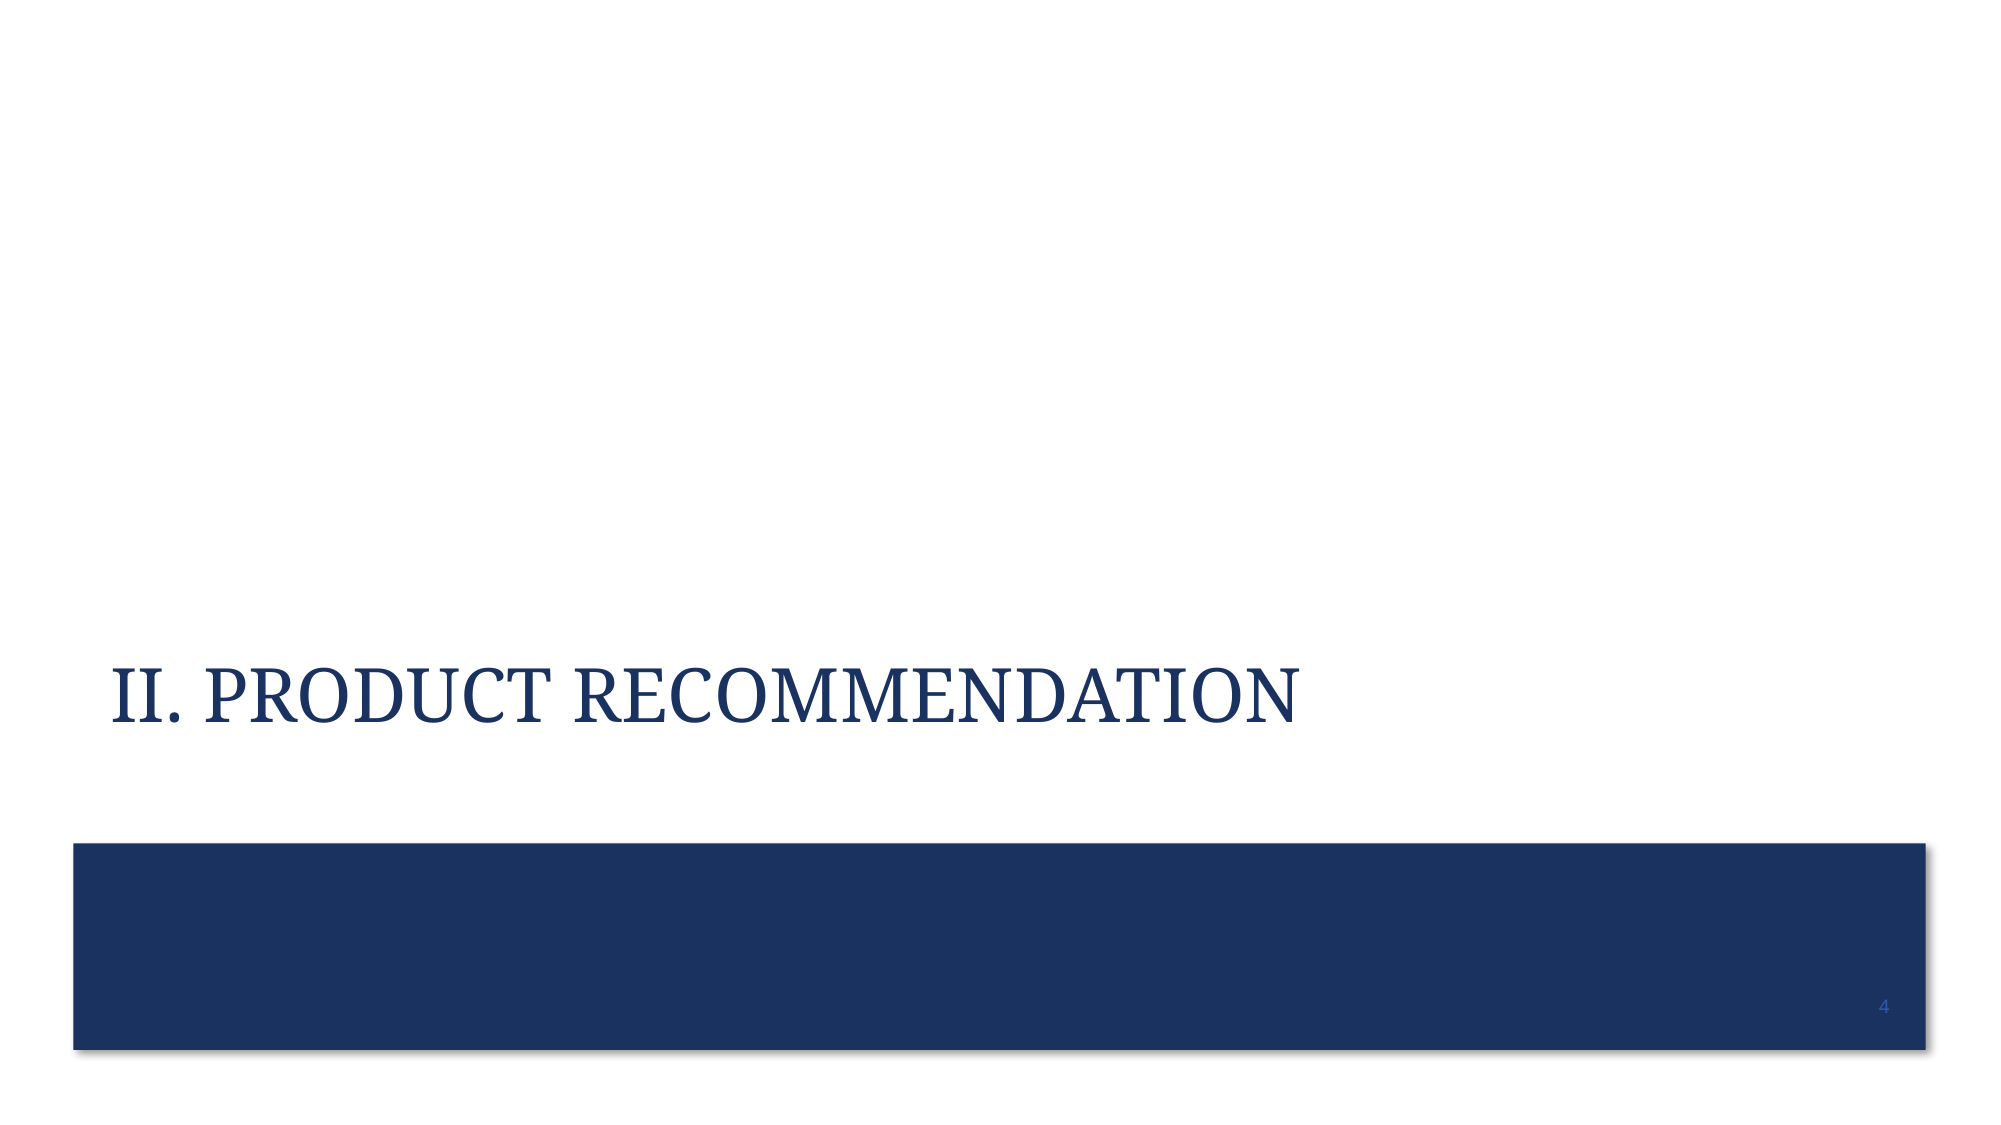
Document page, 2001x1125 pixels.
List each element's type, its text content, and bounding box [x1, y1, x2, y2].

slide_number 4 [1732, 977, 1905, 1037]
title Ii. Product recommendation [95, 499, 1905, 745]
